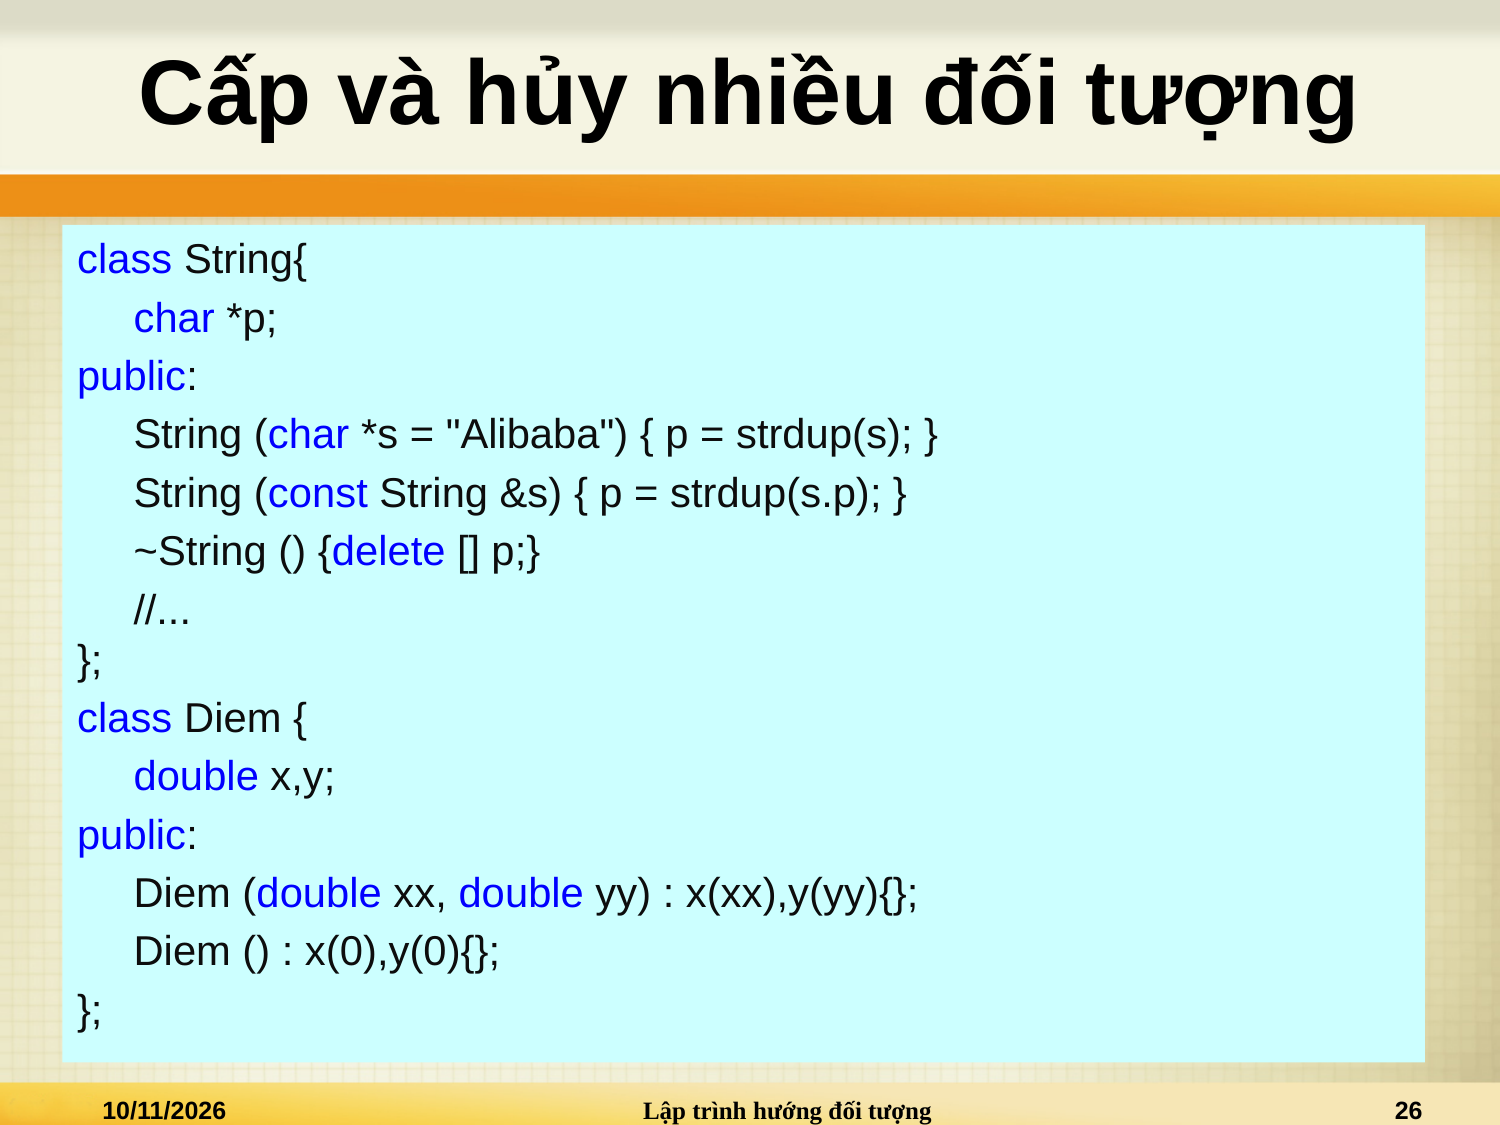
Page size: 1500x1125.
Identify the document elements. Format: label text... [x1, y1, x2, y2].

footer Lập trình hướng đối tượng [549, 1087, 1025, 1125]
text_box class String{ char *p; public: String (char *s = "Alibaba") { p = strdup(s); } String (const String &s) { p = strdup(s.p); } ~String () {delete [] p;} //... }; class Diem { double x,y; public: Diem (double xx, double yy) : x(xx),y(yy){}; Diem () : x(0),y(0){}; }; [62, 224, 1425, 1063]
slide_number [87, 1087, 438, 1125]
slide_number 26 [1087, 1087, 1438, 1125]
title Cấp và hủy nhiều đối tượng [0, 0, 1500, 175]
picture [0, 175, 1500, 1125]
